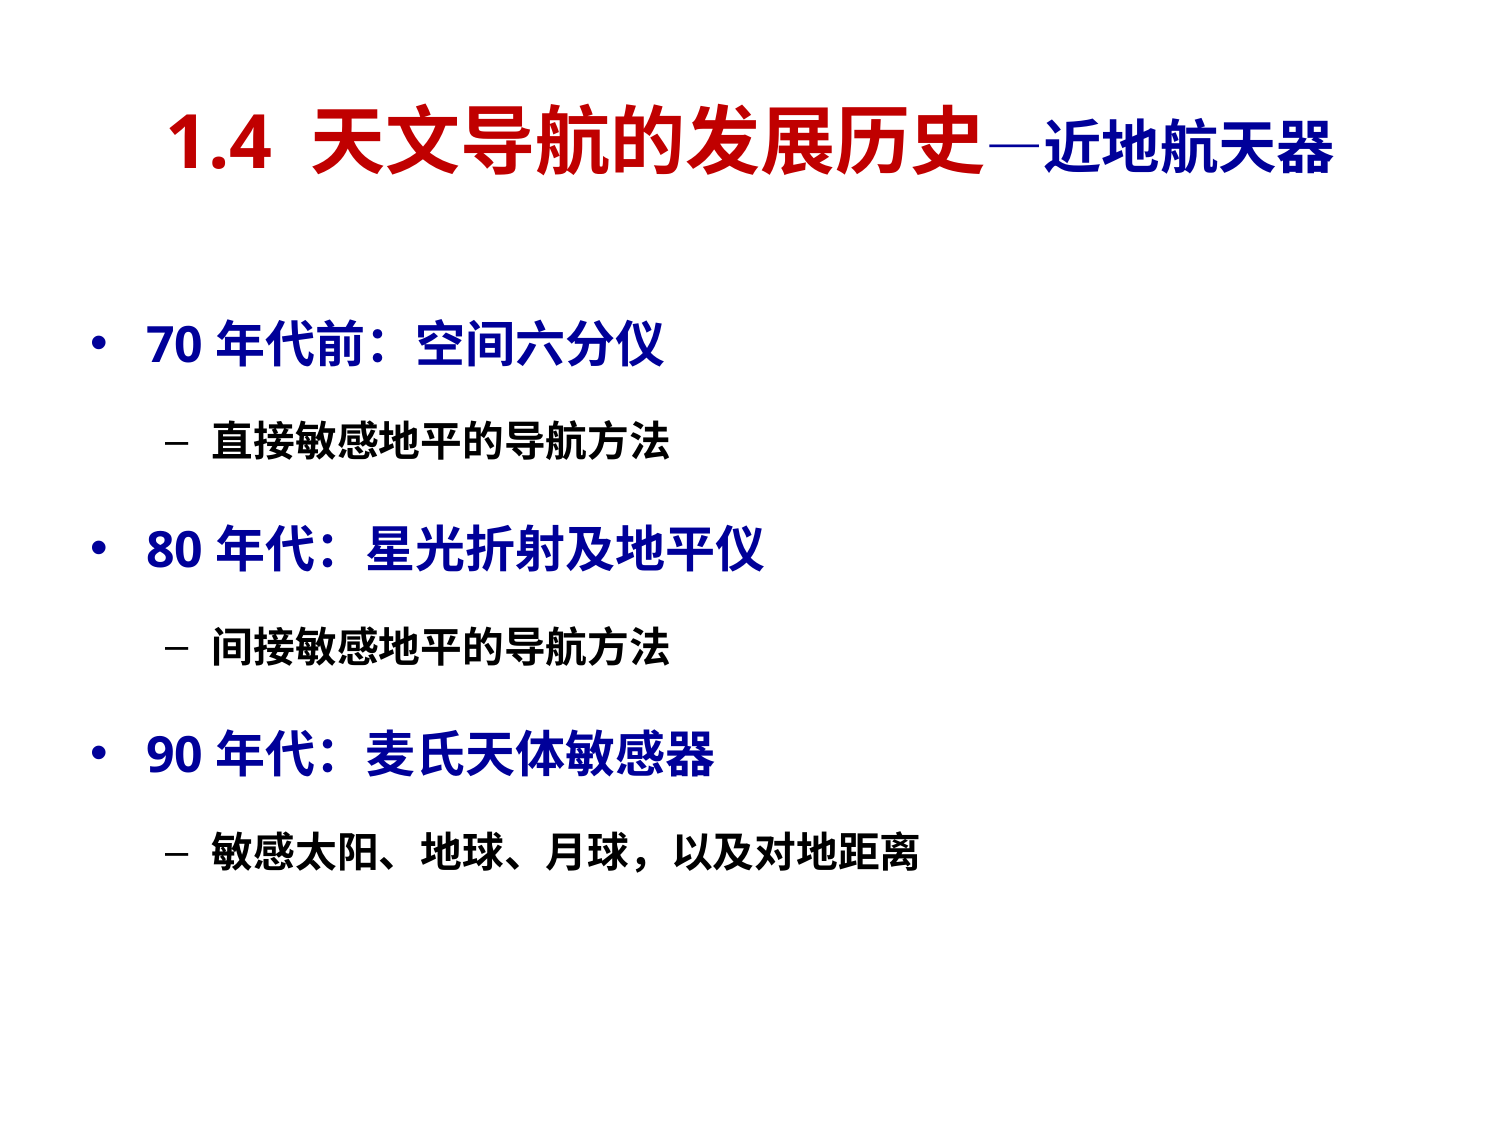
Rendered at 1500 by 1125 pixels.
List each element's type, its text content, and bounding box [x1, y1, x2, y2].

list 70年代前：空间六分仪 直接敏感地平的导航方法 80年代：星光折射及地平仪 间接敏感地平的导航方法 90年代：麦氏天体敏感器 敏感太阳、地球、月球，以及对地距离 [75, 262, 1425, 1005]
title 1.4 天文导航的发展历史—近地航天器 [75, 45, 1425, 233]
